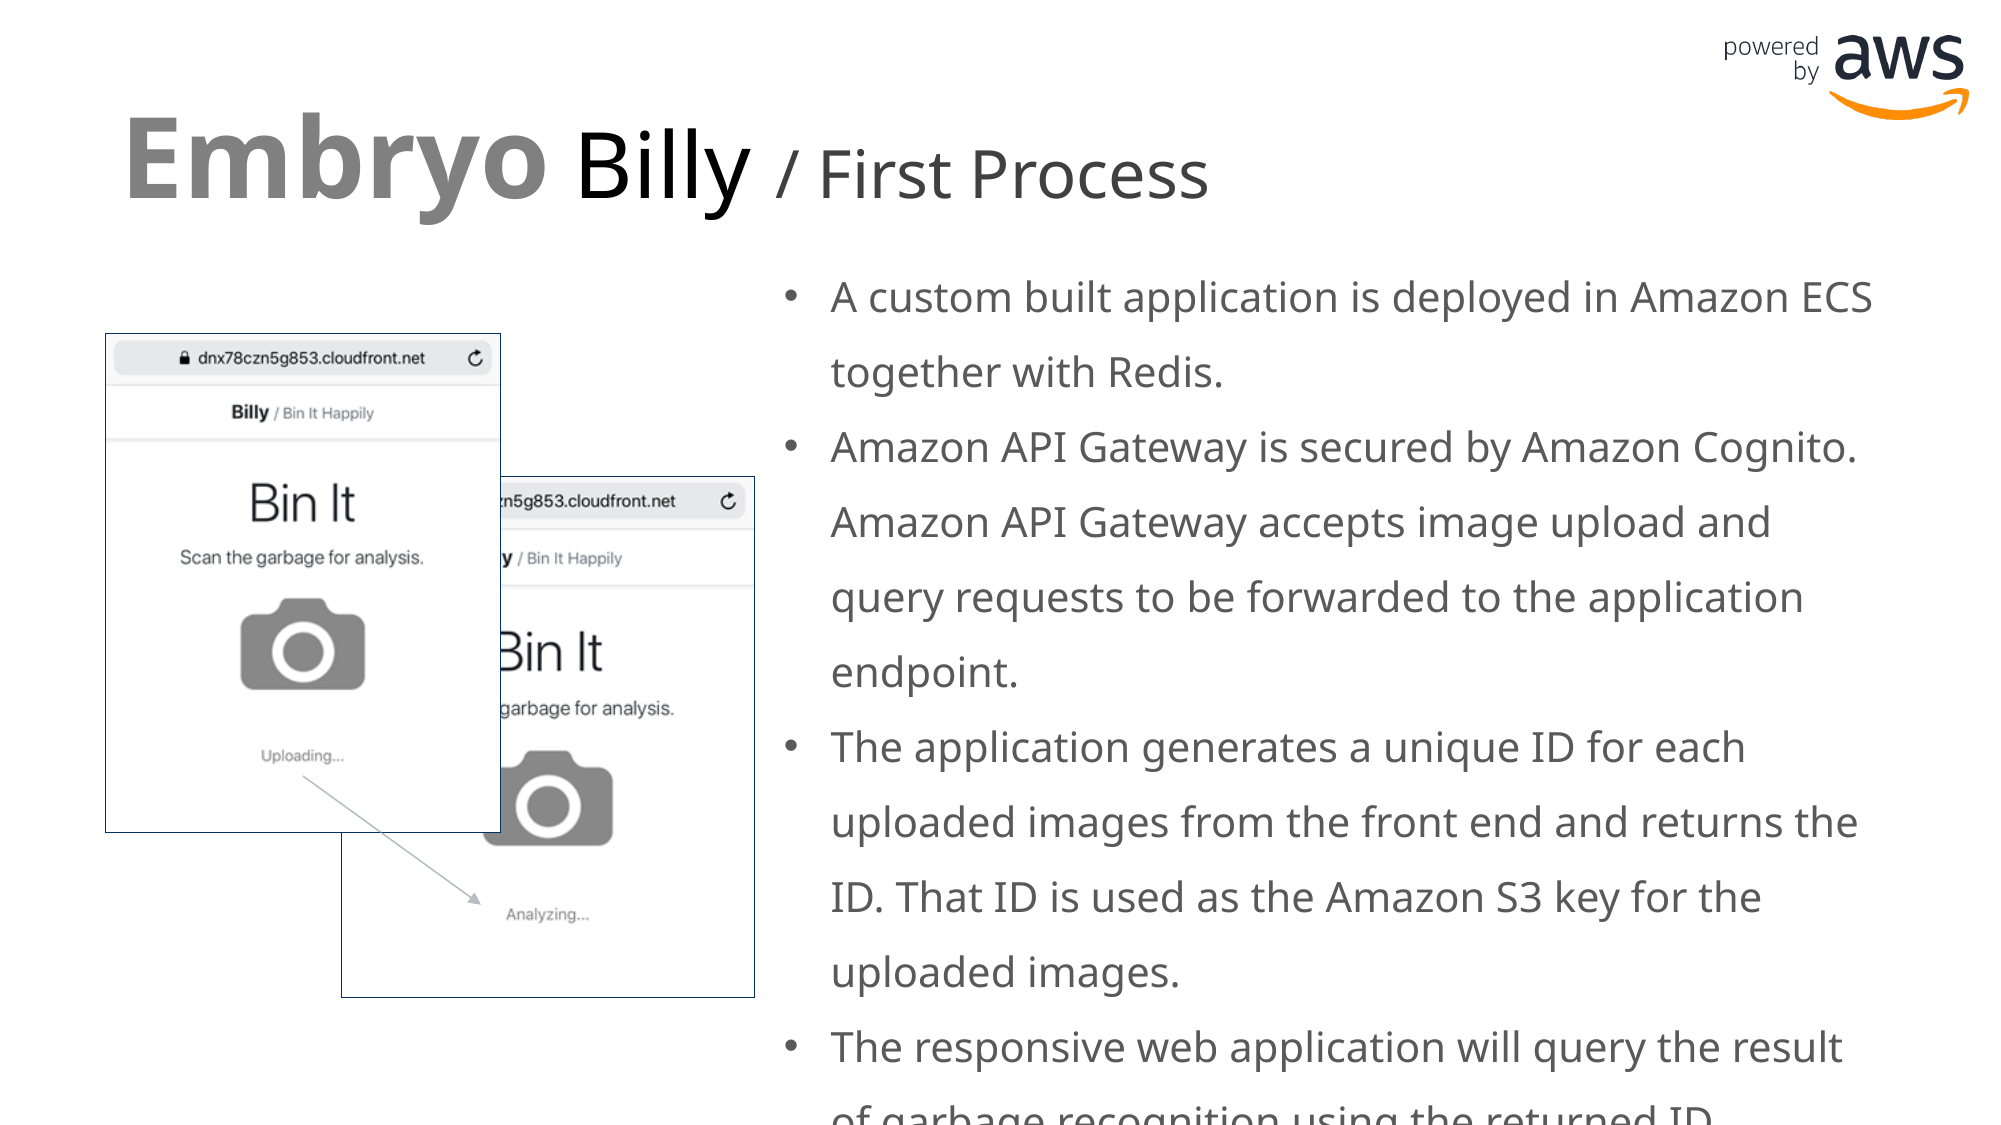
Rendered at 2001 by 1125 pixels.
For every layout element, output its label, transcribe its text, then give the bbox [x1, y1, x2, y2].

picture [105, 333, 755, 998]
text_box A custom built application is deployed in Amazon ECS together with Redis. Amazon API Gateway is secured by Amazon Cognito. Amazon API Gateway accepts image upload and query requests to be forwarded to the application endpoint. The application generates a unique ID for each uploaded images from the front end and returns the ID. That ID is used as the Amazon S3 key for the uploaded images. The responsive web application will query the result of garbage recognition using the returned ID. [769, 238, 1894, 1058]
text_box Embryo Billy / First Process [105, 39, 1894, 200]
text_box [302, 775, 482, 905]
picture [1725, 35, 1970, 121]
